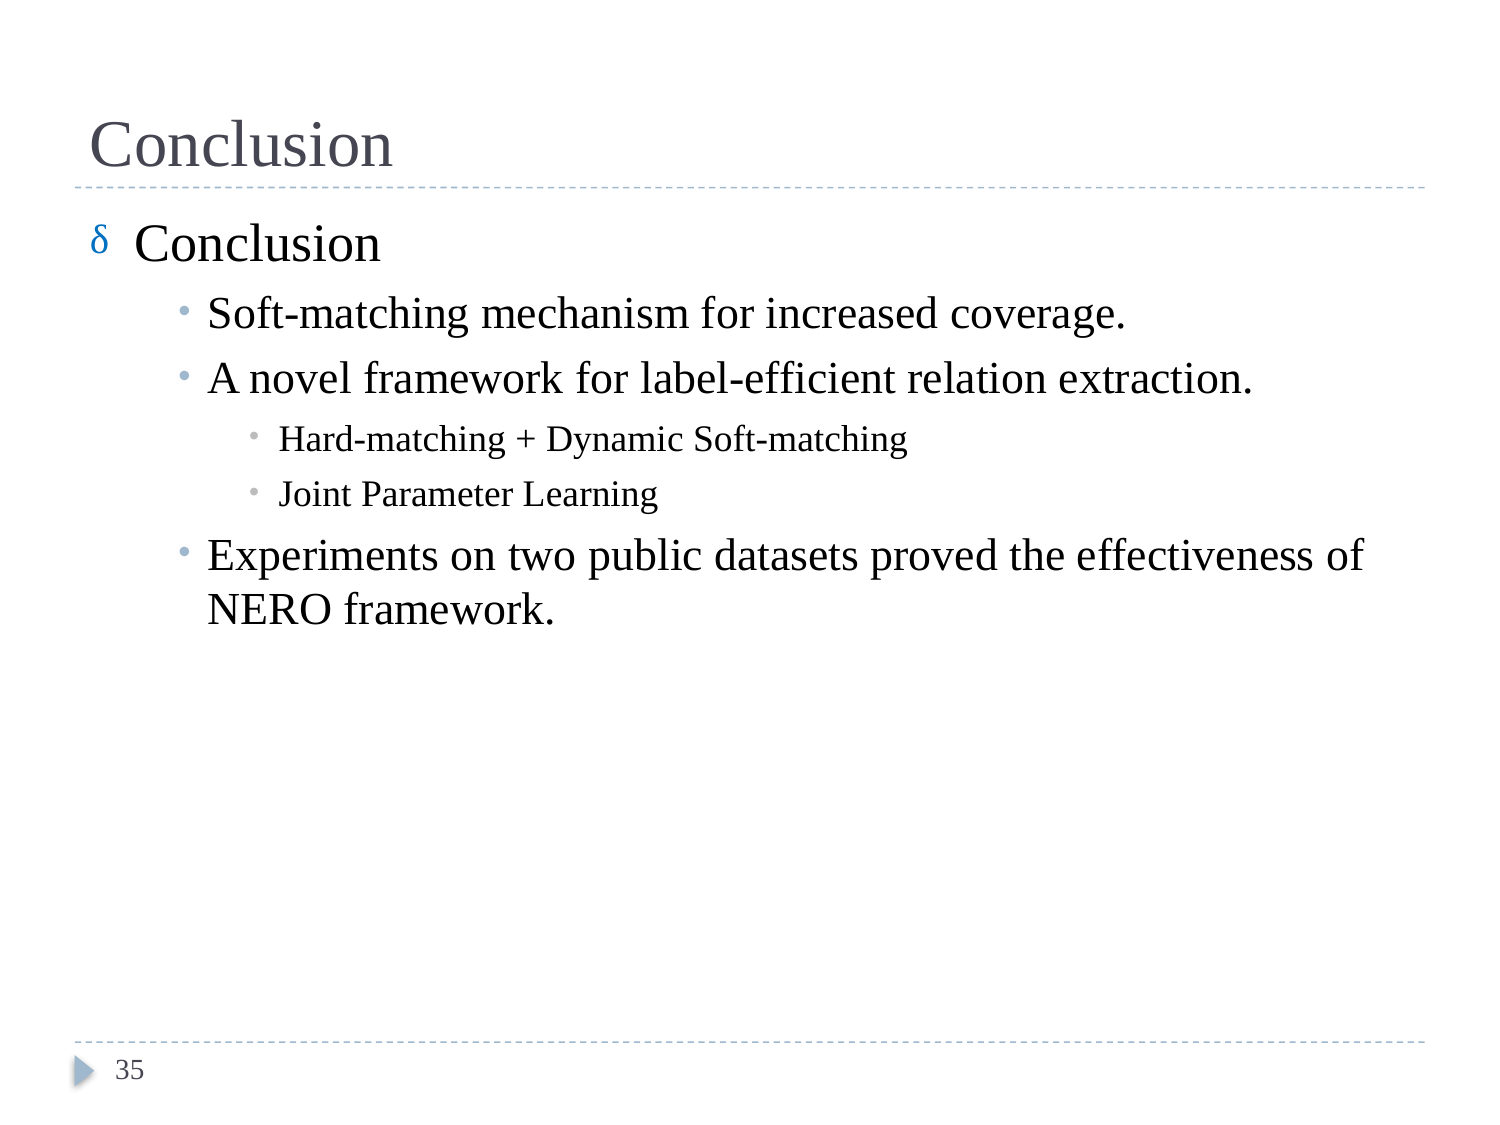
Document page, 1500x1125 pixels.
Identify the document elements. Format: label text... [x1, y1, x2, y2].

title Conclusion [75, 24, 1425, 188]
slide_number 35 [100, 1042, 426, 1103]
list Conclusion Soft-matching mechanism for increased coverage. A novel framework for label-efficient relation extraction. Hard-matching + Dynamic Soft-matching Joint Parameter Learning Experiments on two public datasets proved the effectiveness of NERO framework. [75, 200, 1425, 1010]
